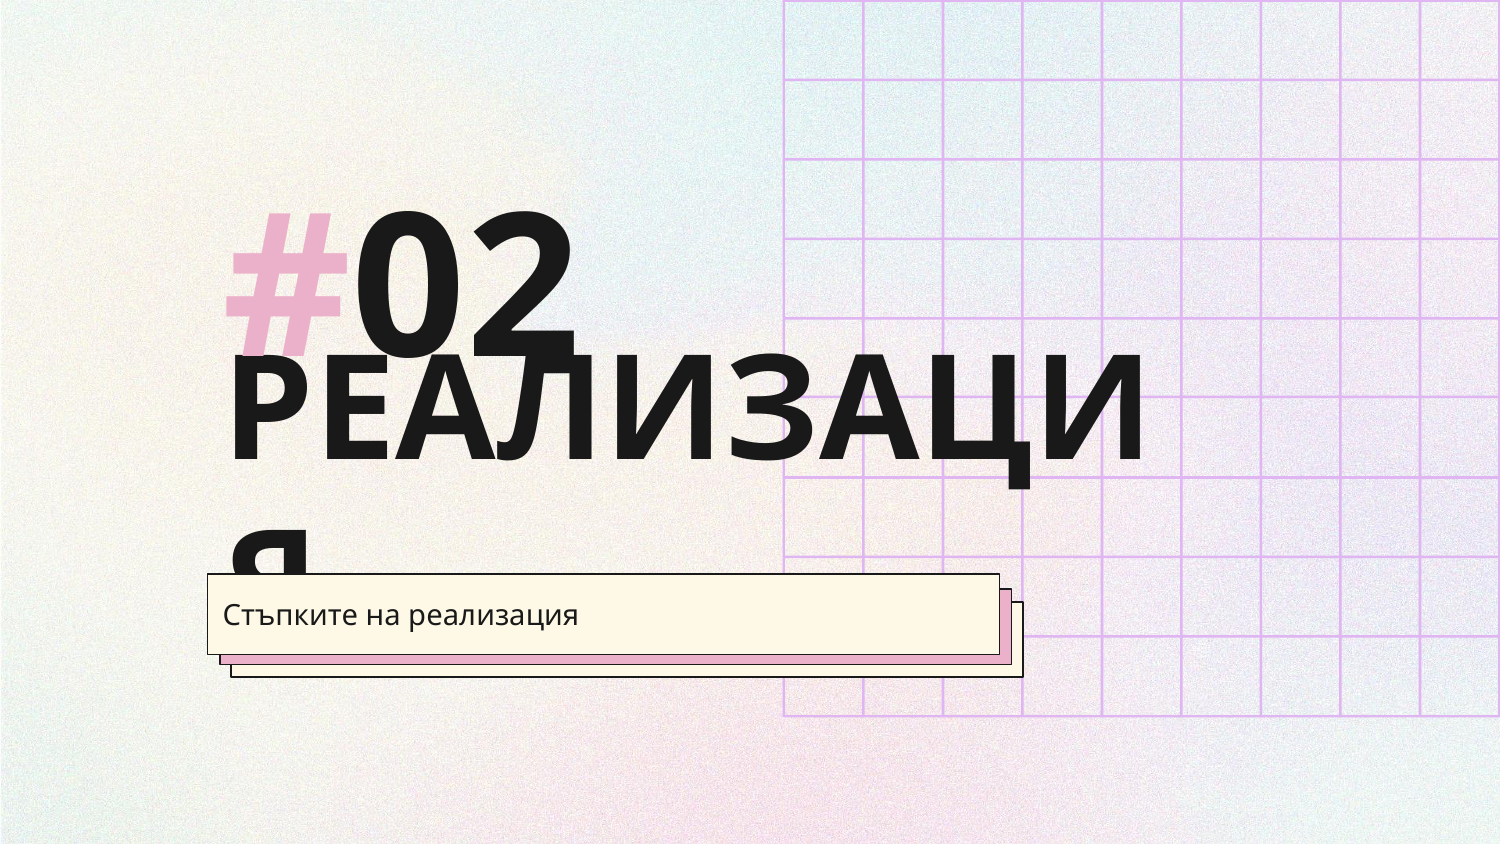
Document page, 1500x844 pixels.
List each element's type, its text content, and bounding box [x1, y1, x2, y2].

picture [1104, 399, 1180, 419]
picture [1263, 161, 1339, 237]
picture [785, 559, 862, 573]
picture [785, 399, 862, 419]
picture [1024, 161, 1100, 237]
picture [1104, 559, 1180, 635]
picture [1422, 2, 1498, 78]
picture [785, 2, 862, 78]
picture [1342, 161, 1418, 237]
subtitle Стъпките на реализация [207, 573, 1000, 655]
picture [865, 2, 941, 78]
picture [1183, 638, 1259, 715]
picture [1263, 2, 1339, 78]
picture [865, 559, 941, 573]
picture [1104, 638, 1180, 715]
picture [1342, 320, 1418, 395]
picture [865, 320, 941, 395]
picture [1342, 559, 1418, 635]
picture [1263, 638, 1339, 715]
picture [1024, 638, 1100, 715]
picture [945, 2, 1021, 78]
picture [1104, 241, 1180, 317]
picture [865, 399, 941, 419]
picture [1263, 82, 1339, 158]
picture [1104, 161, 1180, 237]
picture [1422, 320, 1498, 395]
picture [865, 82, 941, 158]
picture [945, 399, 1021, 419]
picture [1422, 479, 1498, 555]
picture [1342, 2, 1418, 78]
picture [785, 320, 862, 395]
picture [1263, 479, 1339, 555]
picture [785, 161, 862, 237]
picture [1342, 399, 1418, 476]
picture [1024, 559, 1100, 635]
picture [785, 82, 862, 158]
picture [1422, 399, 1498, 476]
picture [1342, 82, 1418, 158]
picture [1024, 82, 1100, 158]
picture [1183, 2, 1259, 78]
picture [945, 241, 1021, 317]
title РЕАЛИЗАЦИЯ [207, 419, 1259, 558]
picture [1024, 241, 1100, 317]
picture [785, 678, 862, 715]
picture [1104, 320, 1180, 395]
picture [945, 82, 1021, 158]
picture [1183, 82, 1259, 158]
text_box [230, 601, 1023, 678]
picture [1342, 638, 1418, 715]
picture [1263, 320, 1339, 395]
picture [1422, 241, 1498, 317]
picture [1422, 638, 1498, 715]
picture [945, 161, 1021, 237]
picture [1183, 559, 1259, 635]
picture [1263, 399, 1339, 476]
picture [945, 559, 1021, 601]
picture [1104, 2, 1180, 78]
text_box [219, 589, 1012, 665]
picture [865, 678, 941, 715]
title #02 [207, 166, 597, 388]
picture [1342, 479, 1418, 555]
picture [1263, 241, 1339, 317]
picture [1104, 82, 1180, 158]
picture [1263, 559, 1339, 635]
picture [0, 0, 1500, 844]
picture [1024, 320, 1100, 395]
picture [865, 241, 941, 317]
picture [1183, 320, 1259, 395]
picture [1422, 161, 1498, 237]
picture [1183, 241, 1259, 317]
picture [785, 241, 862, 317]
picture [1024, 2, 1100, 78]
picture [945, 320, 1021, 395]
picture [945, 678, 1021, 715]
picture [1422, 559, 1498, 635]
picture [865, 161, 941, 237]
picture [1024, 399, 1100, 419]
picture [1183, 161, 1259, 237]
picture [1342, 241, 1418, 317]
picture [1183, 399, 1259, 419]
picture [1422, 82, 1498, 158]
